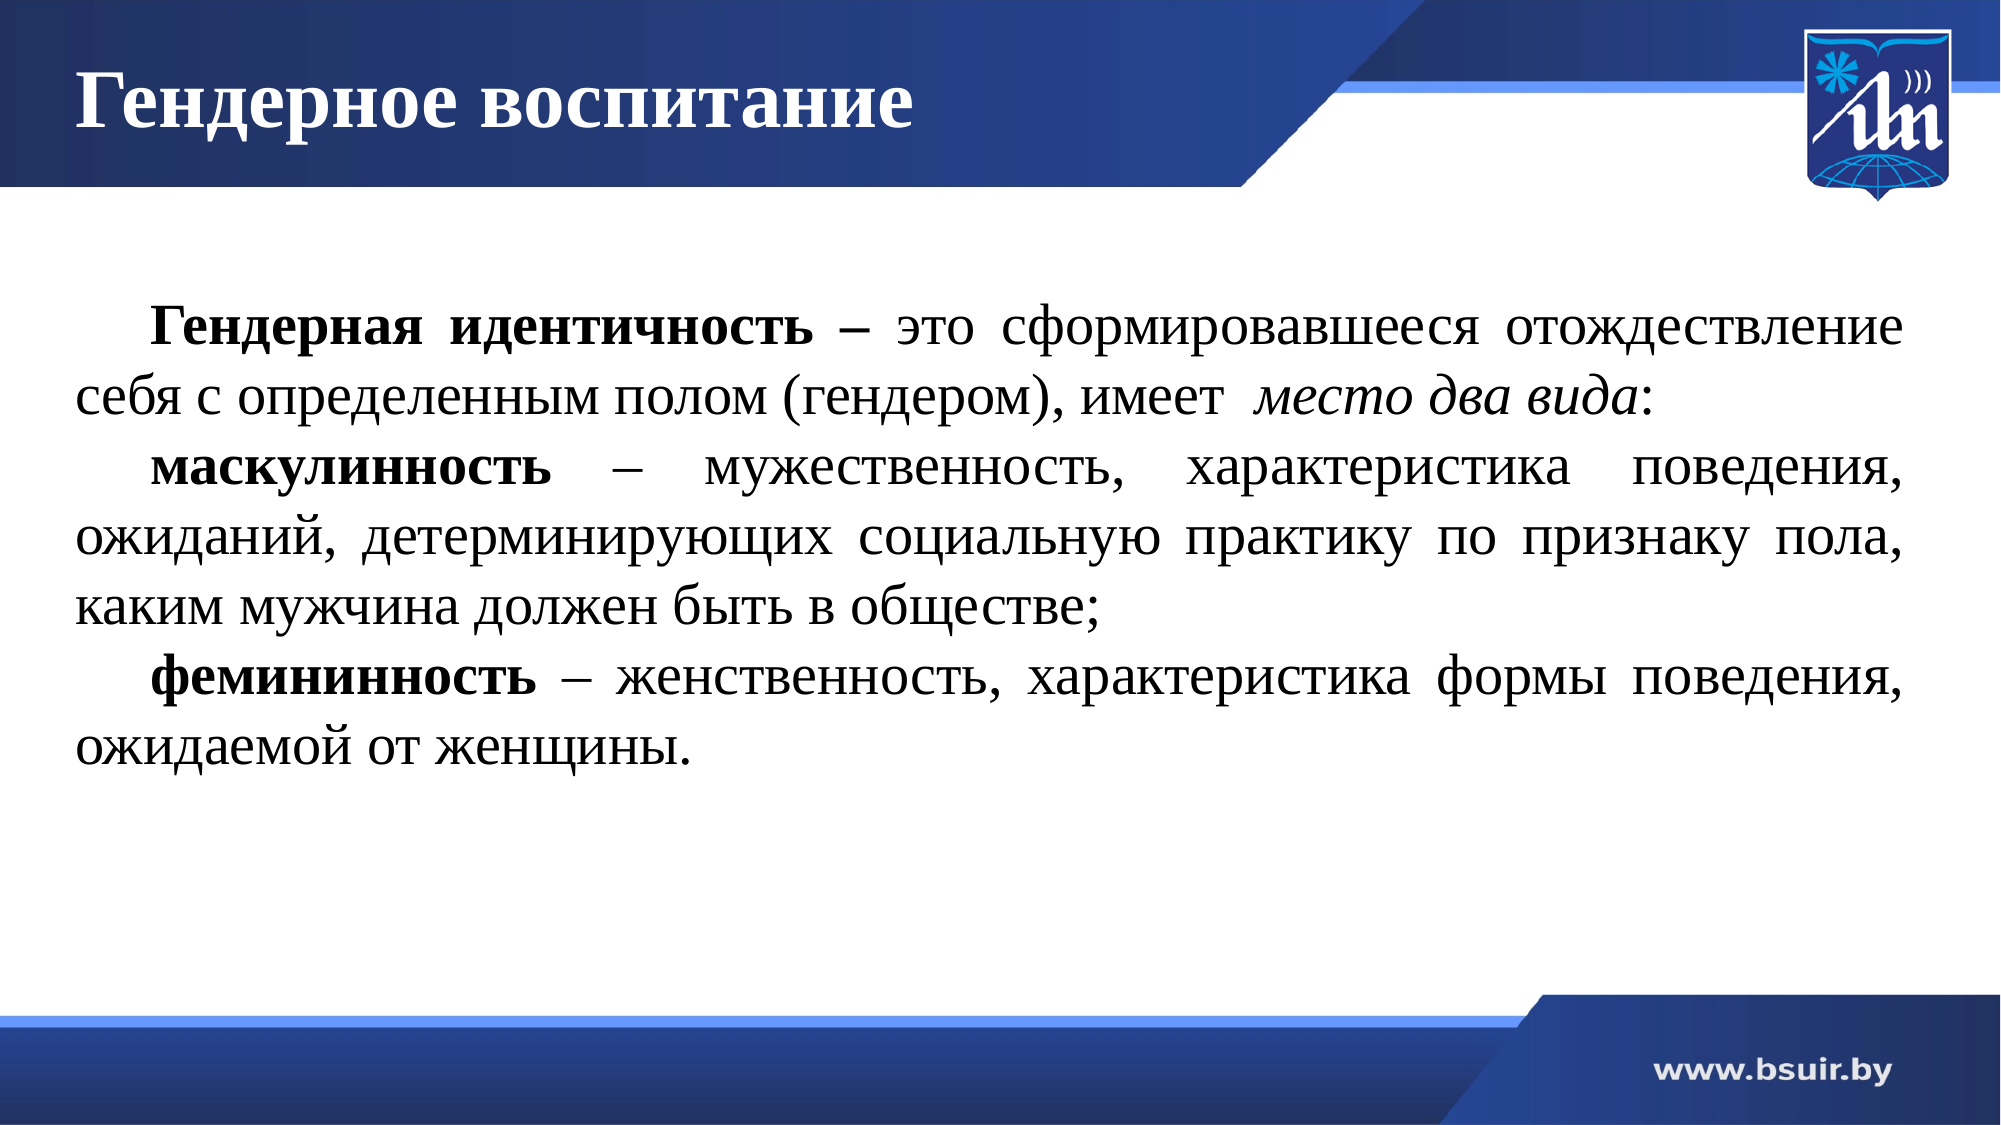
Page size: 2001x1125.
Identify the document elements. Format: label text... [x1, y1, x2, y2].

title Гендерное воспитание [60, 0, 1715, 189]
picture [0, 0, 2001, 1125]
list Гендерная идентичность – это сформировавшееся отождествление себя с определенным полом (гендером), имеет место два вида: маскулинность – мужественность, характеристика поведения, ожиданий, детерминирующих социальную практику по признаку пола, каким мужчина должен быть в обществе; фемининность – женственность, характеристика формы поведения, ожидаемой от женщины. [60, 278, 1920, 1124]
